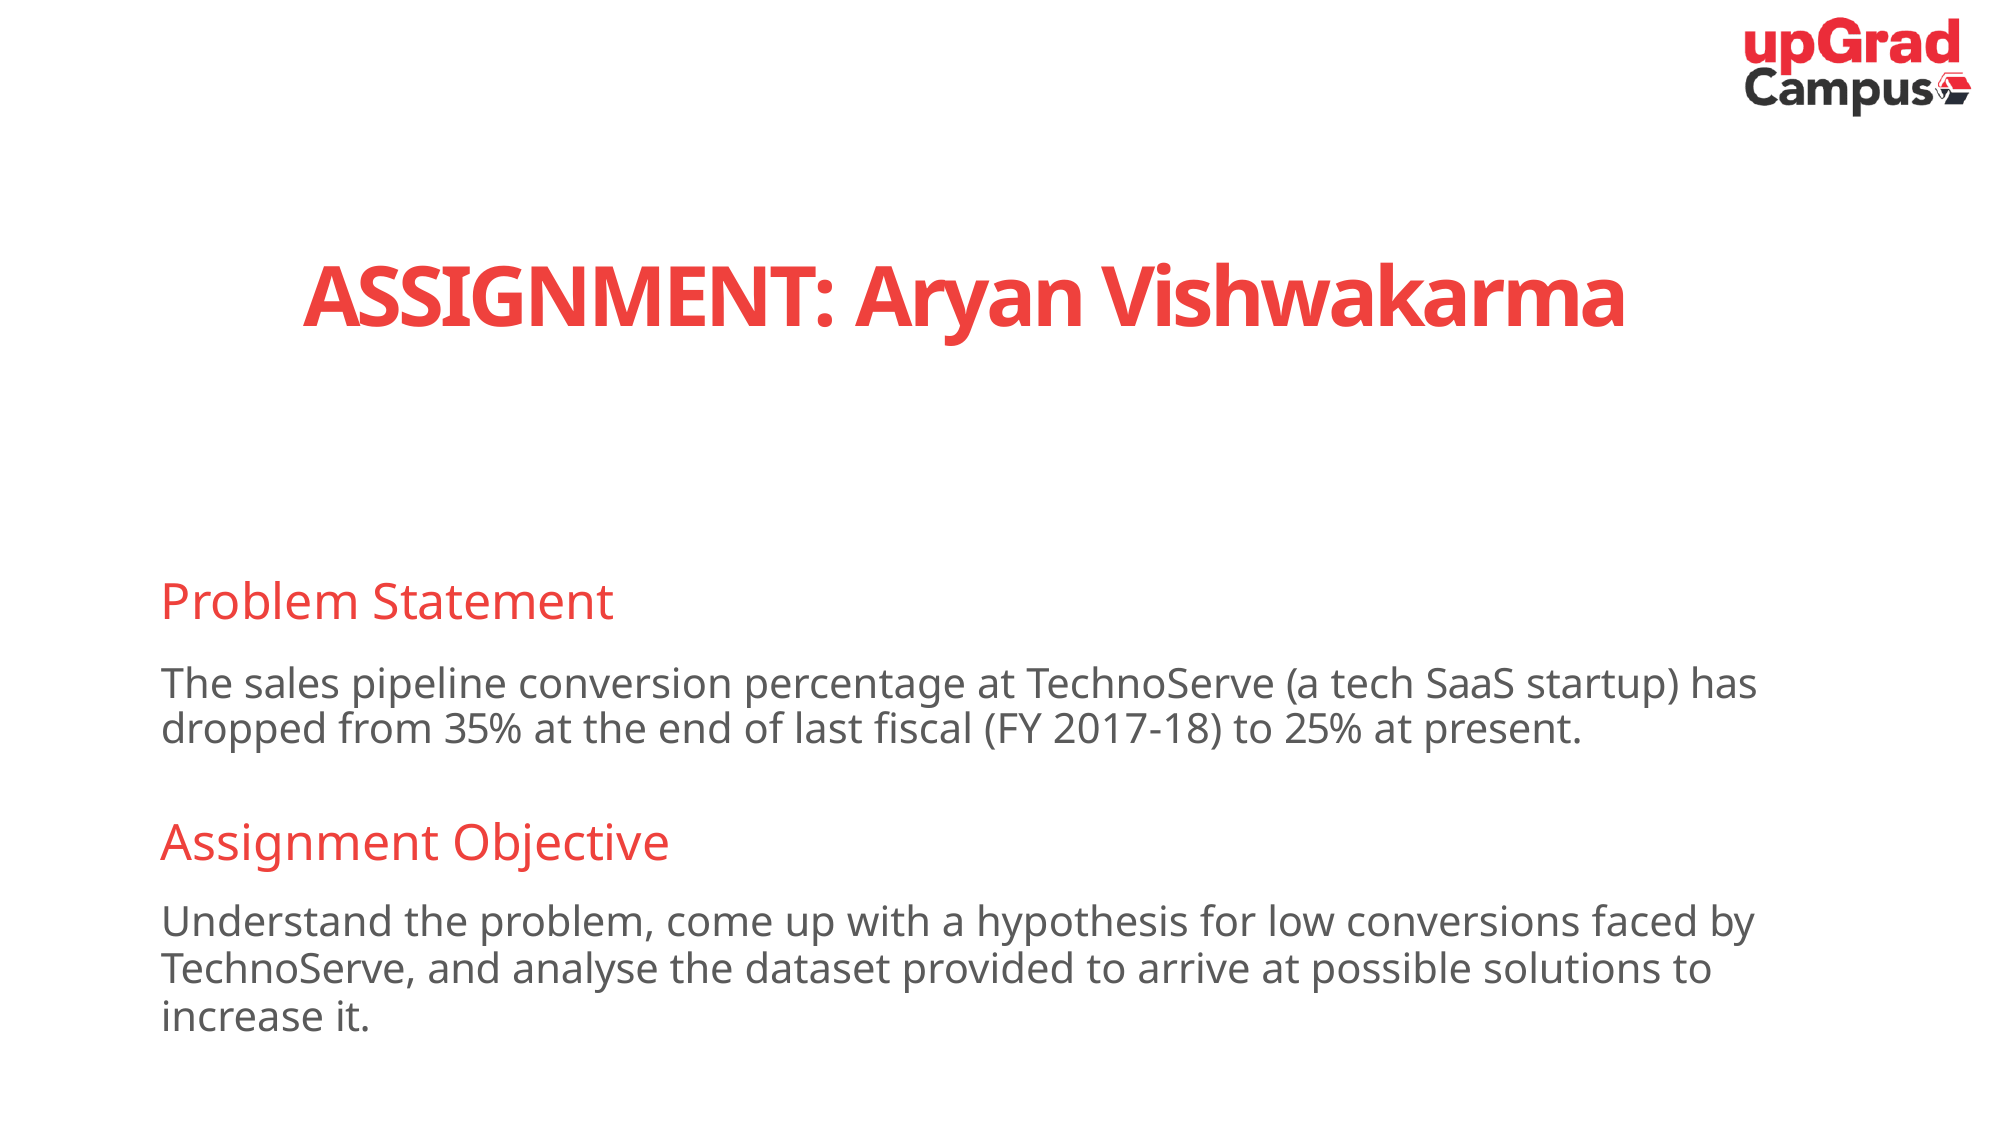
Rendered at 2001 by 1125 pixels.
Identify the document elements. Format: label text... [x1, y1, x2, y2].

picture [1739, 9, 1974, 124]
title ASSIGNMENT: Aryan Vishwakarma [174, 99, 2000, 432]
list Problem Statement The sales pipeline conversion percentage at TechnoServe (a tech SaaS startup) has dropped from 35% at the end of last fiscal (FY 2017-18) to 25% at present. Assignment Objective Understand the problem, come up with a hypothesis for low conversions faced by TechnoServe, and analyse the dataset provided to arrive at possible solutions to increase it. [158, 535, 1809, 1125]
